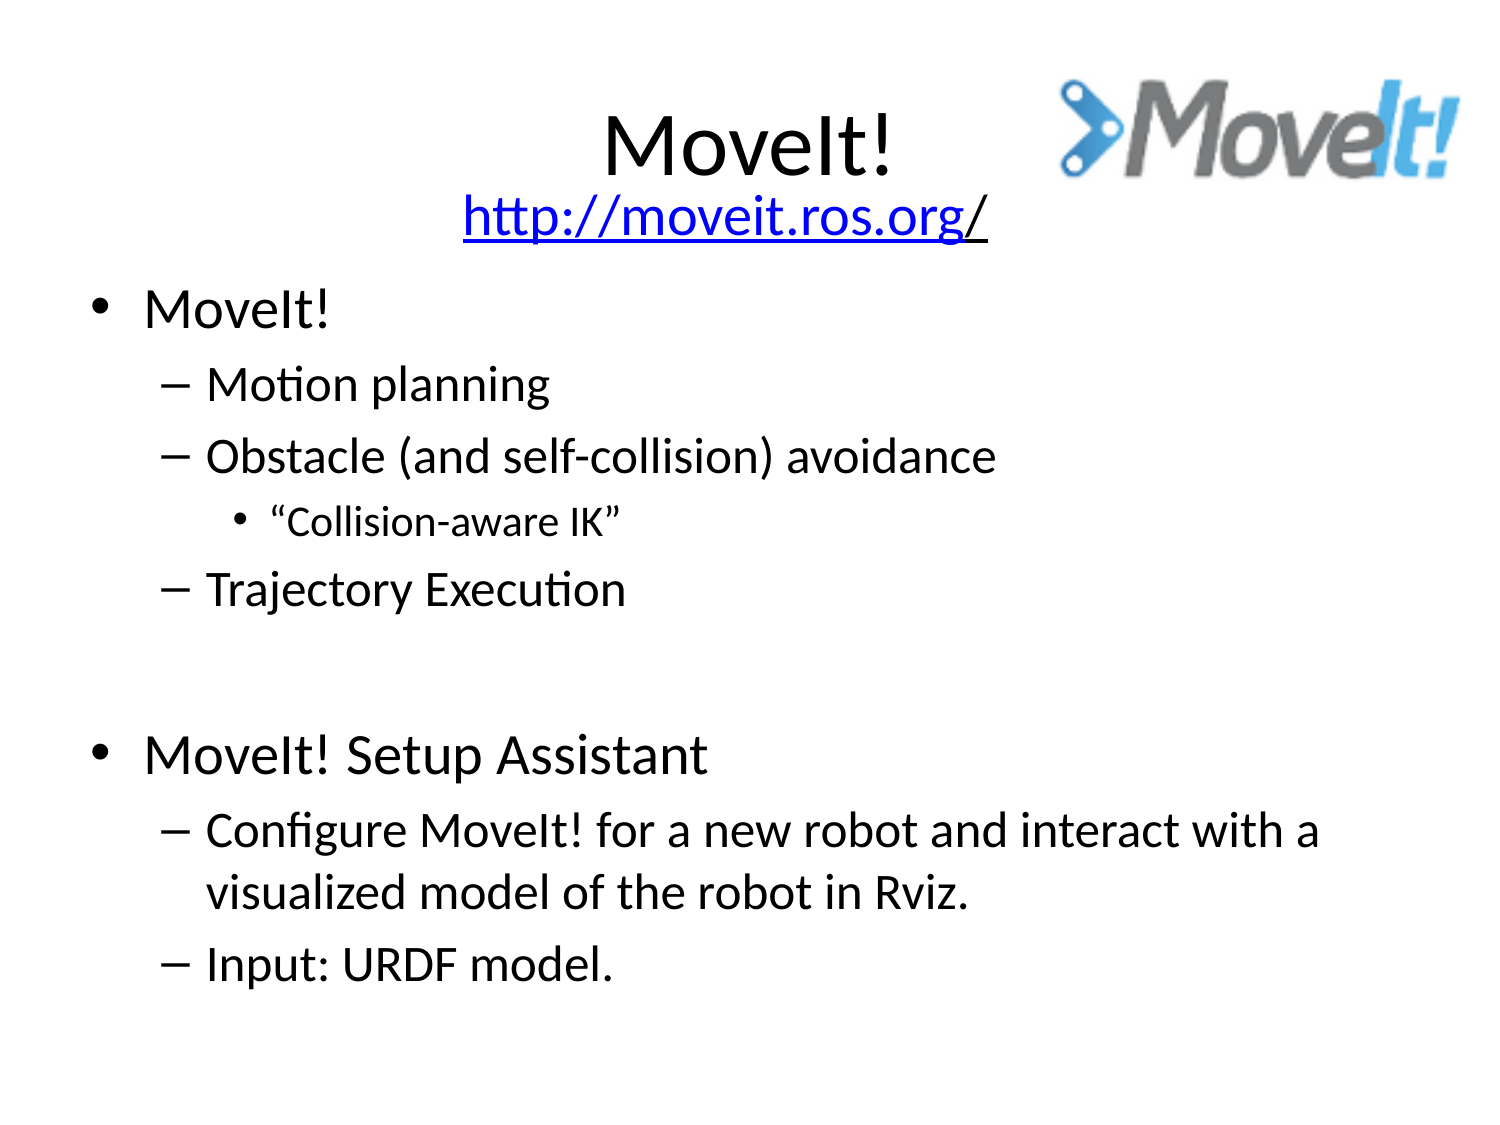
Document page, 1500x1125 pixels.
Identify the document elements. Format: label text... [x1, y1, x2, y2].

list MoveIt! Motion planning Obstacle (and self-collision) avoidance “Collision-aware IK” Trajectory Execution MoveIt! Setup Assistant Configure MoveIt! for a new robot and interact with a visualized model of the robot in Rviz. Input: URDF model. [75, 262, 1425, 1005]
picture [1056, 77, 1463, 183]
text_box http://moveit.ros.org/ [448, 169, 1016, 255]
title MoveIt! [75, 45, 1425, 233]
